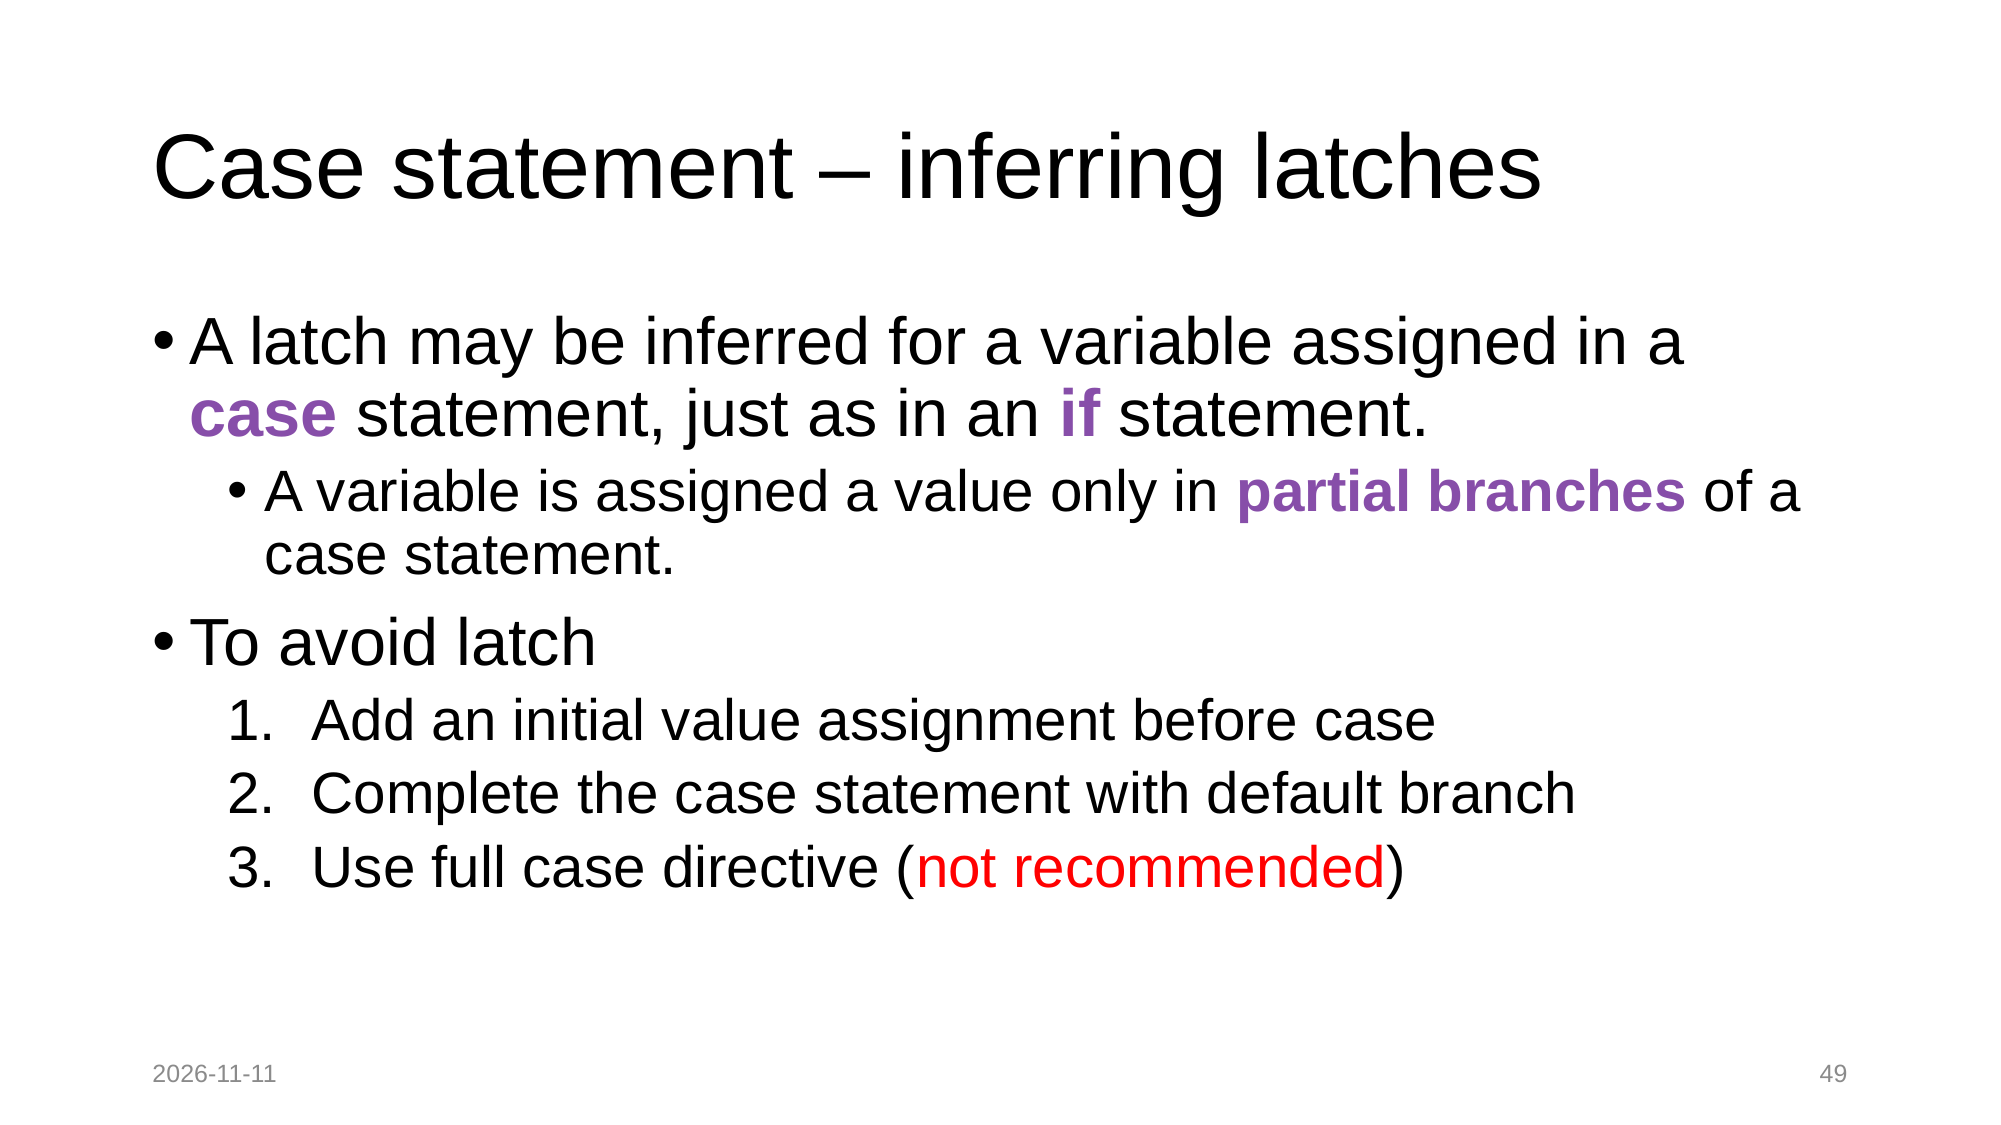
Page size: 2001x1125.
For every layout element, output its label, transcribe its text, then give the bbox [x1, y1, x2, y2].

list A latch may be inferred for a variable assigned in a case statement, just as in an if statement. A variable is assigned a value only in partial branches of a case statement. To avoid latch Add an initial value assignment before case Complete the case statement with default branch Use full case directive (not recommended) [137, 299, 1863, 1066]
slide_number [137, 1042, 588, 1103]
slide_number 49 [1412, 1042, 1863, 1103]
title Case statement – inferring latches [137, 59, 1863, 278]
